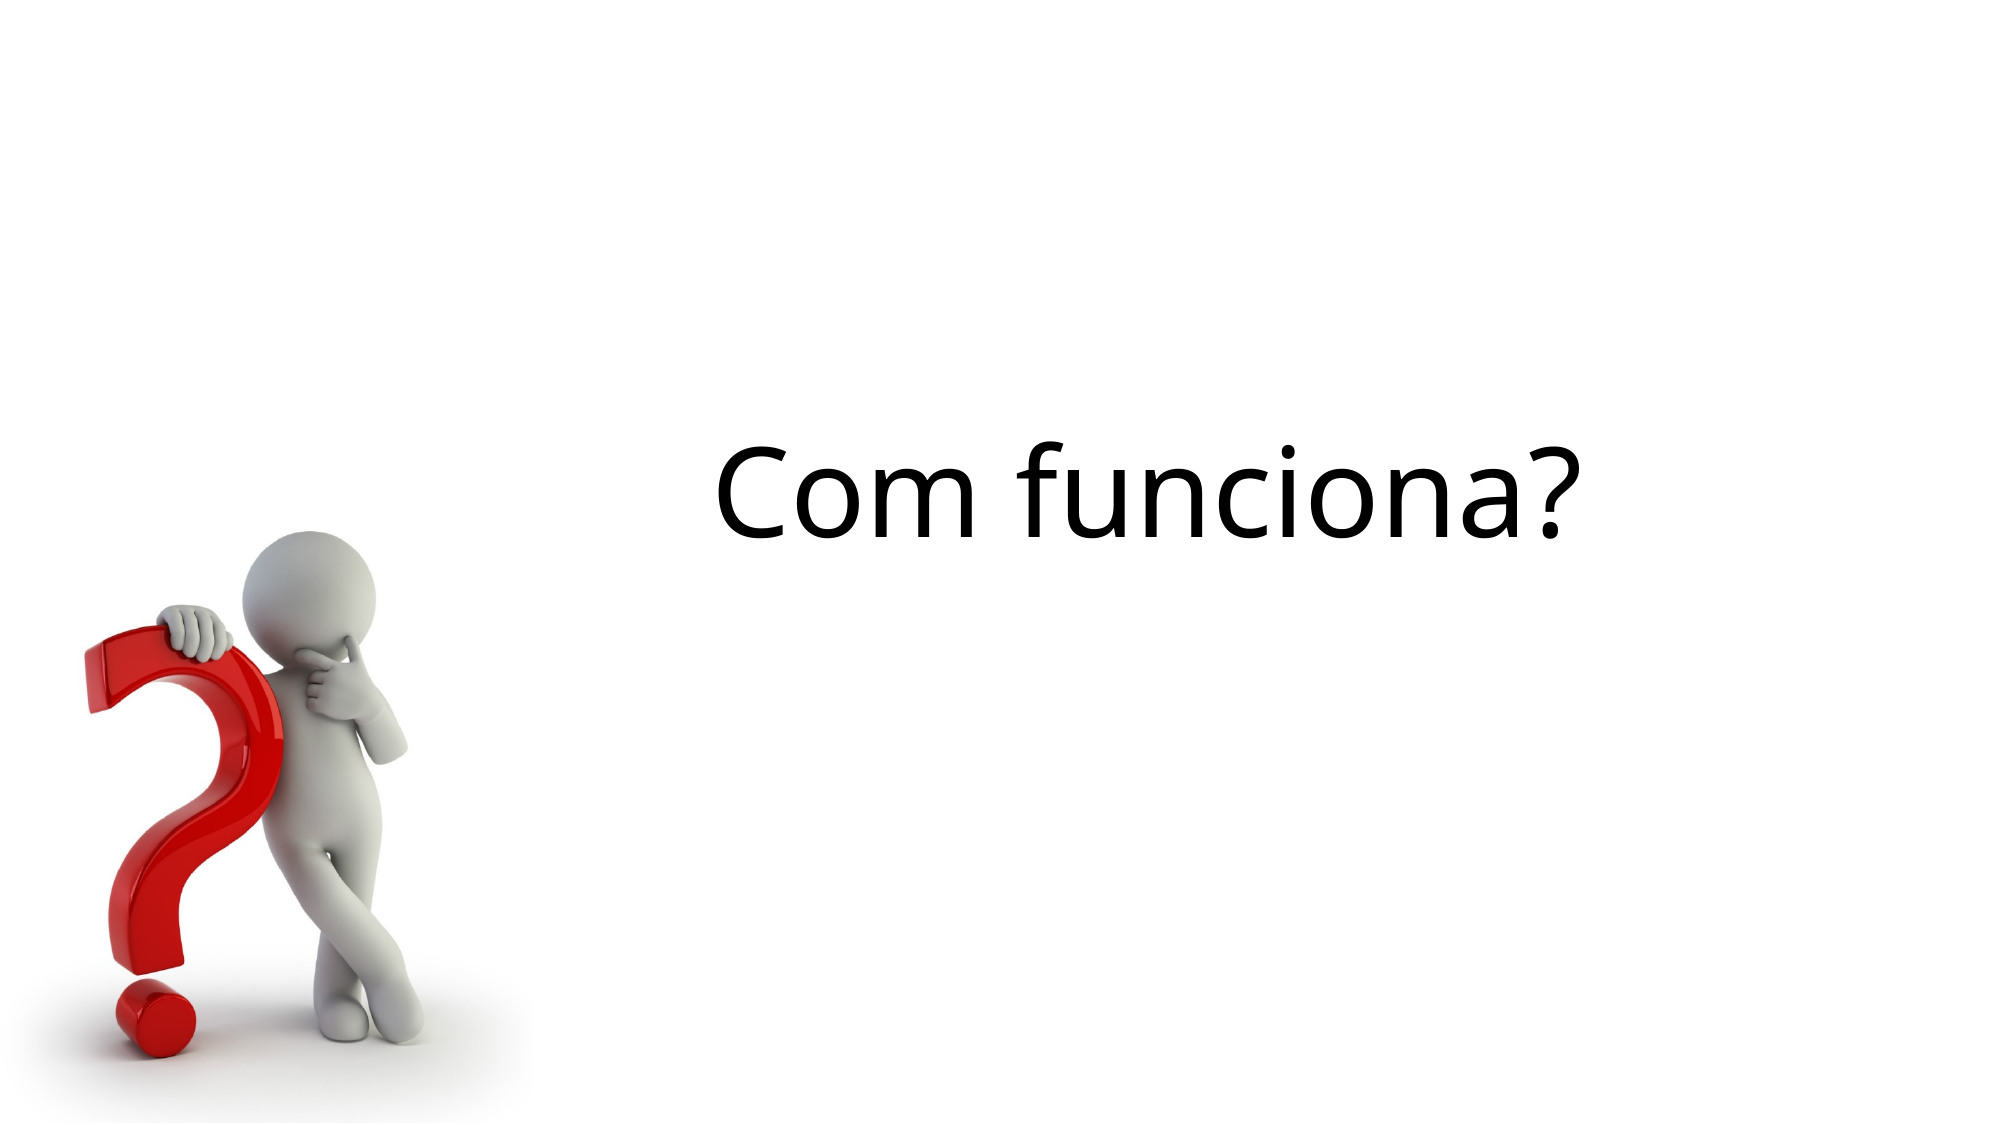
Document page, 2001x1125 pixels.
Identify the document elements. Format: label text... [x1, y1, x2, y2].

title Com funciona? [146, 387, 2000, 606]
picture [0, 496, 532, 1123]
